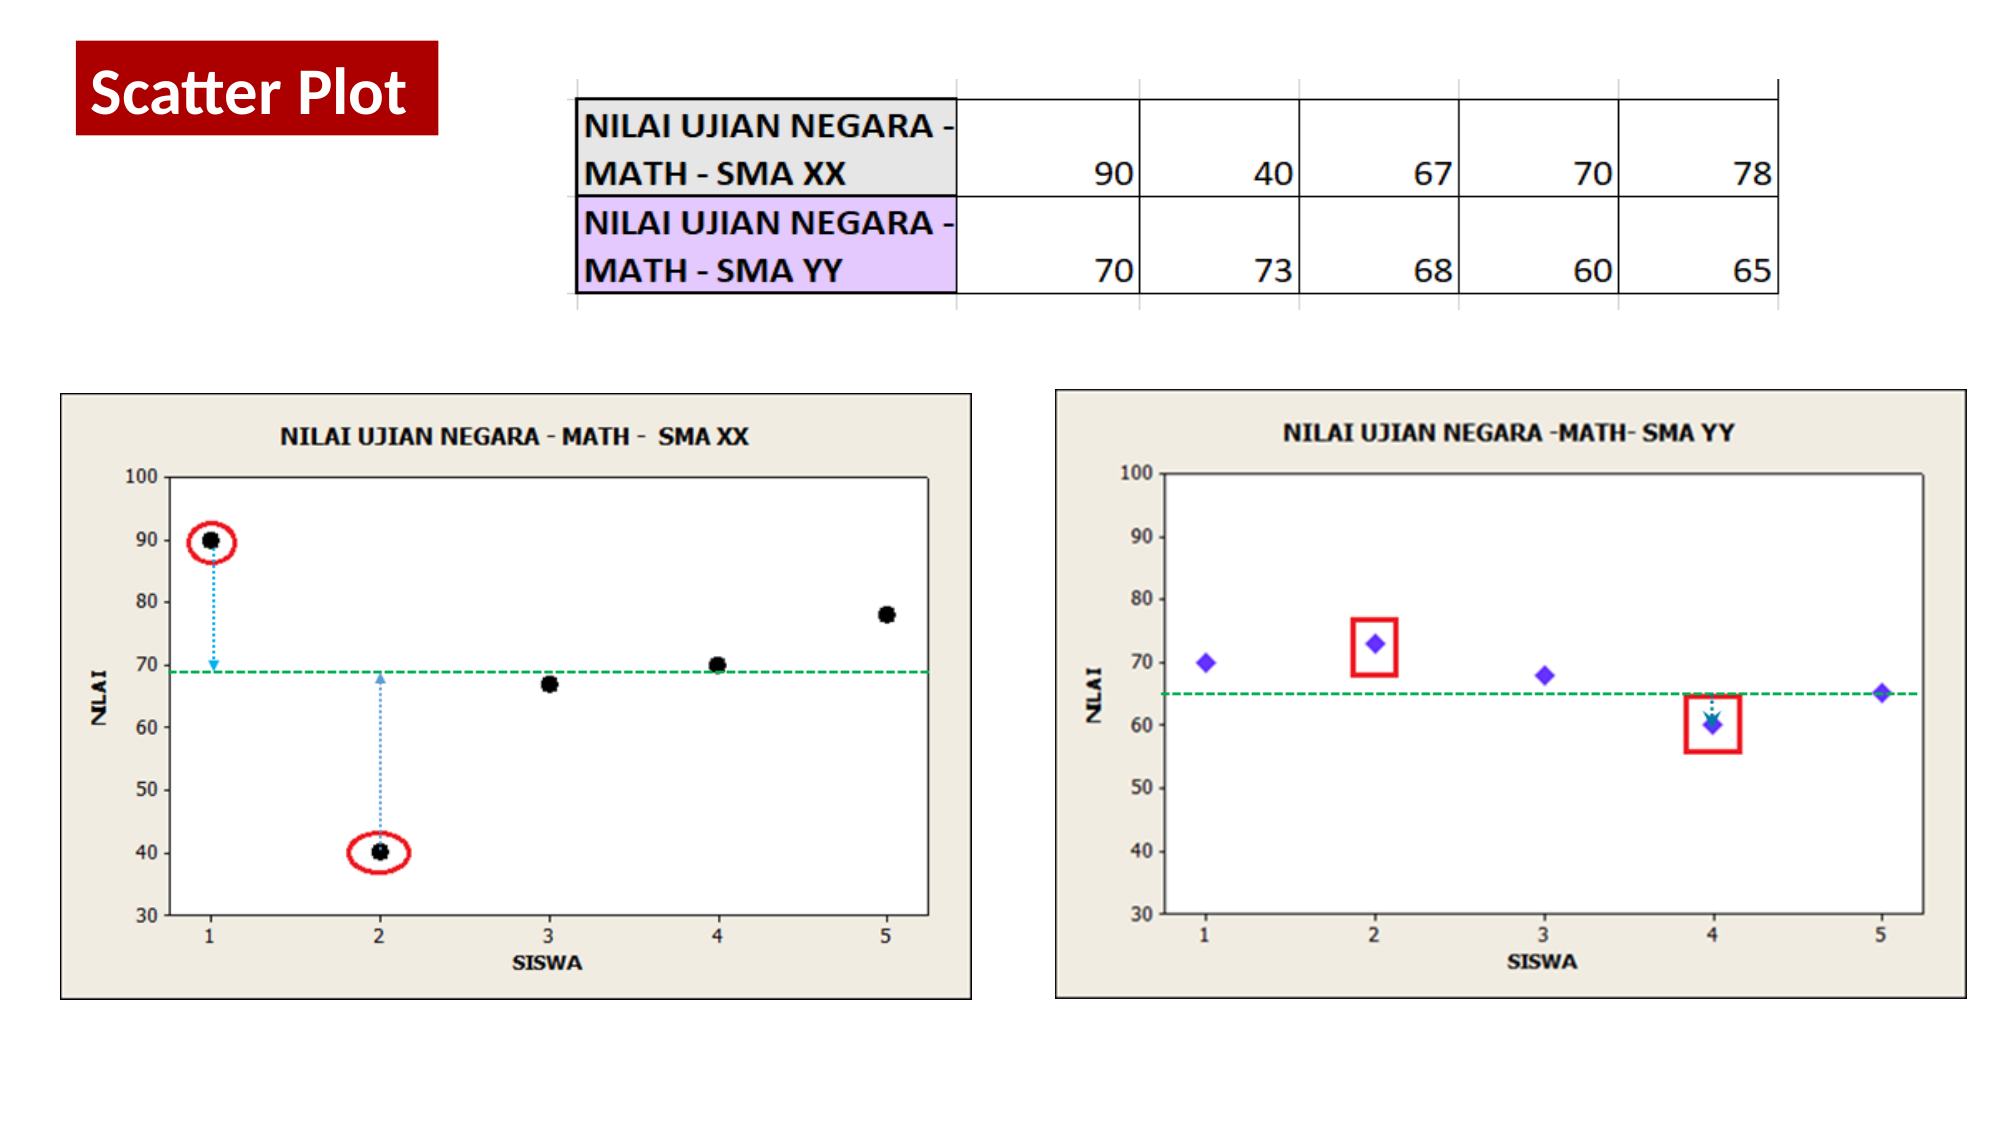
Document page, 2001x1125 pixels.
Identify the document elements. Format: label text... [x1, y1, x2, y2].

picture [60, 393, 972, 1000]
picture [567, 79, 1796, 310]
picture [1055, 389, 1967, 999]
text_box Scatter Plot [75, 40, 439, 136]
